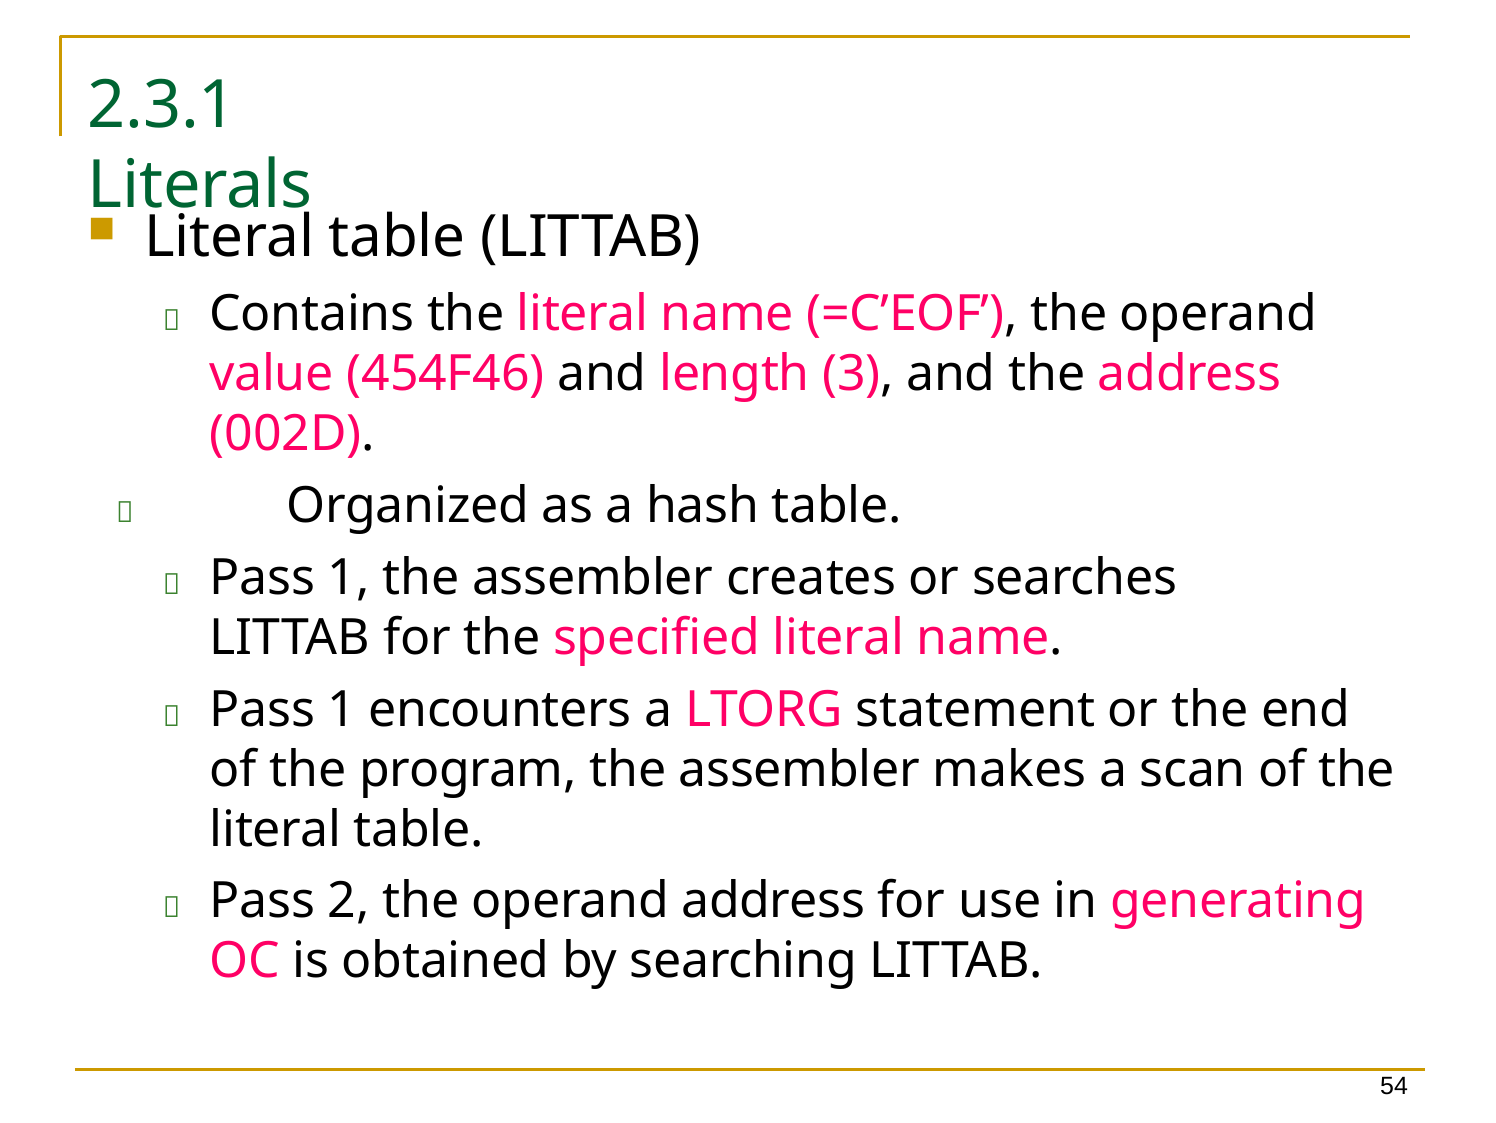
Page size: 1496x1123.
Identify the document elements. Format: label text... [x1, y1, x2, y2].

slide_number 54 [1376, 1069, 1413, 1123]
text_box 2.3.1 Literals [85, 60, 484, 198]
text_box Literal table (LITTAB)  Contains the literal name (=C’EOF’), the operand value (454F46) and length (3), and the address (002D).  Organized as a hash table.  Pass 1, the assembler creates or searches LITTAB for the specified literal name.  Pass 1 encounters a LTORG statement or the end of the program, the assembler makes a scan of the literal table.  Pass 2, the operand address for use in generating OC is obtained by searching LITTAB. [85, 198, 1407, 988]
